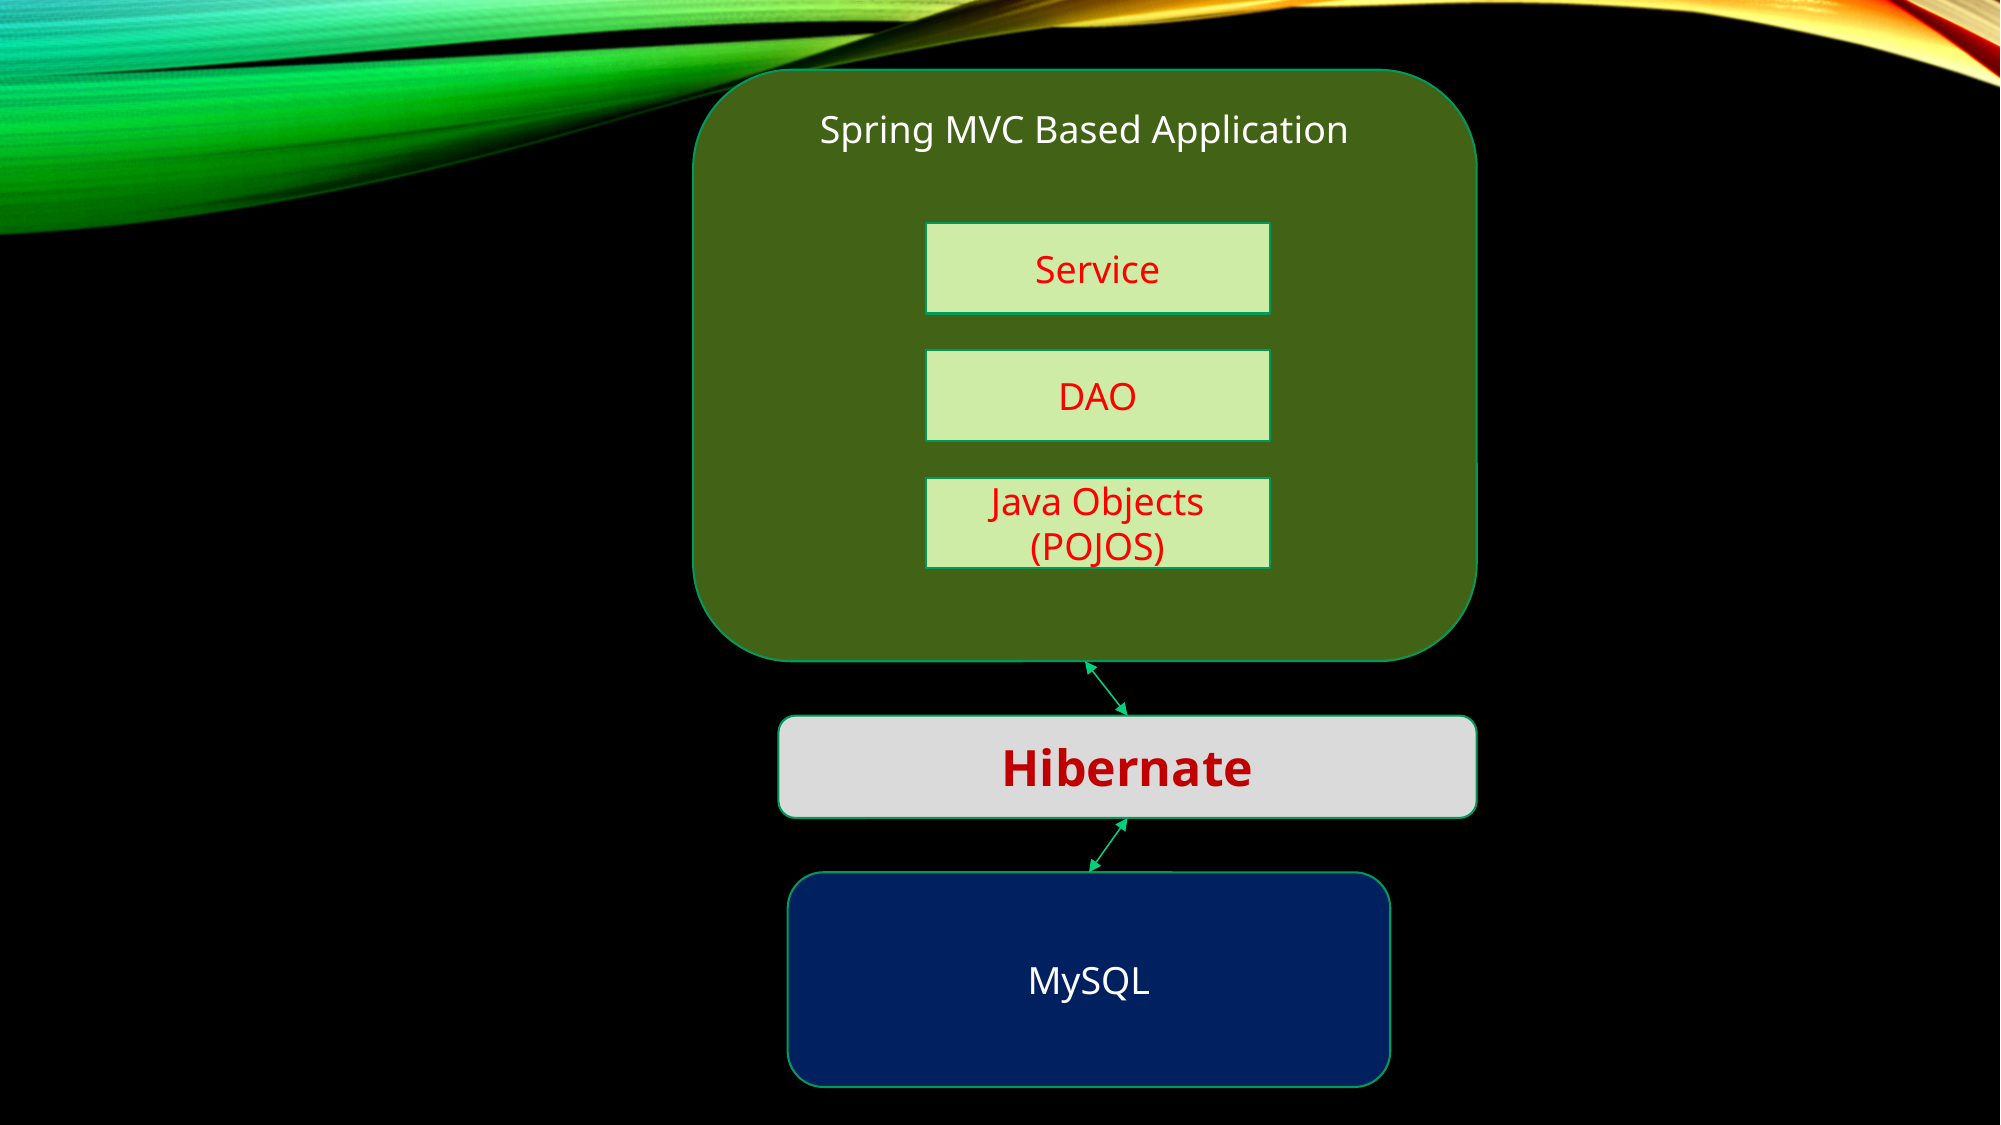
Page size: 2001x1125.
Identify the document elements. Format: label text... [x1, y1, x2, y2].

picture [0, 0, 2000, 237]
text_box DAO [925, 349, 1271, 442]
text_box Hibernate [777, 714, 1478, 820]
text_box Spring MVC Based Application [692, 68, 1478, 663]
text_box Service [925, 222, 1271, 315]
text_box MySQL [786, 871, 1392, 1089]
text_box Java Objects (POJOS) [925, 477, 1271, 569]
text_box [1088, 817, 1128, 873]
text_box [1084, 660, 1128, 716]
